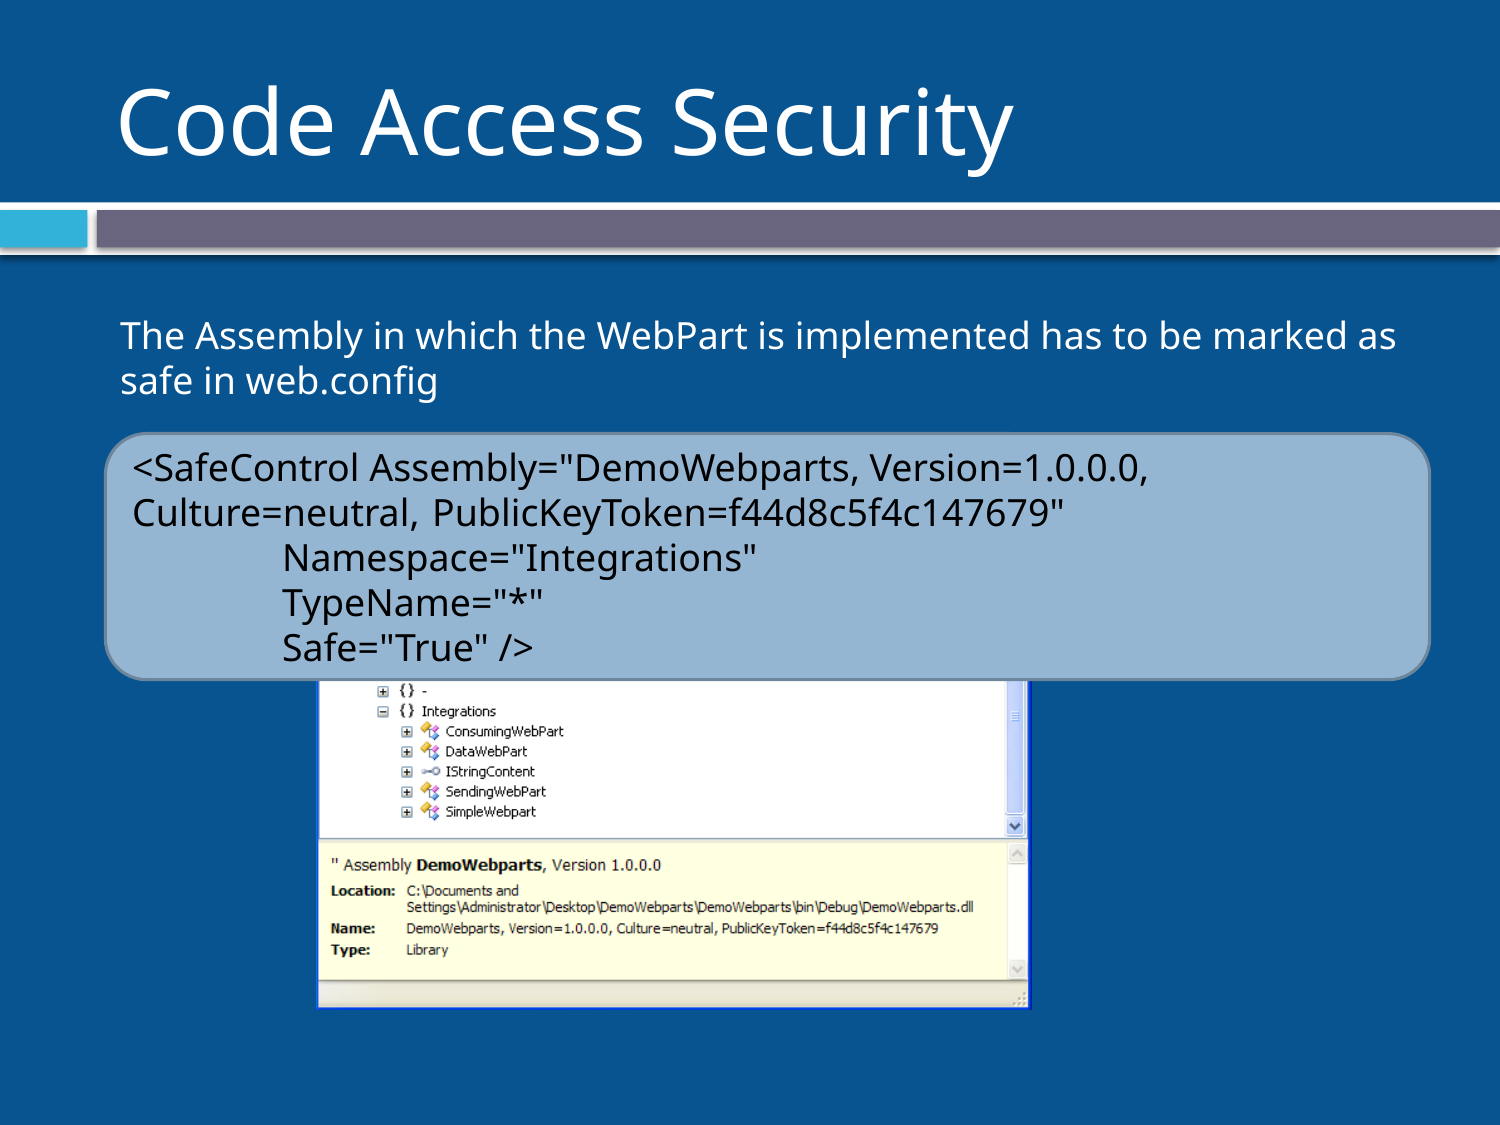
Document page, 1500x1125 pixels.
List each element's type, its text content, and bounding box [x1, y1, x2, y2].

title Code Access Security [100, 37, 1438, 200]
text_box <SafeControl Assembly="DemoWebparts, Version=1.0.0.0, Culture=neutral, PublicKeyToken=f44d8c5f4c147679" Namespace="Integrations" TypeName="*" Safe="True" /> [103, 431, 1432, 682]
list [316, 434, 1032, 1011]
text_box The Assembly in which the WebPart is implemented has to be marked as safe in web.config [105, 304, 1418, 410]
